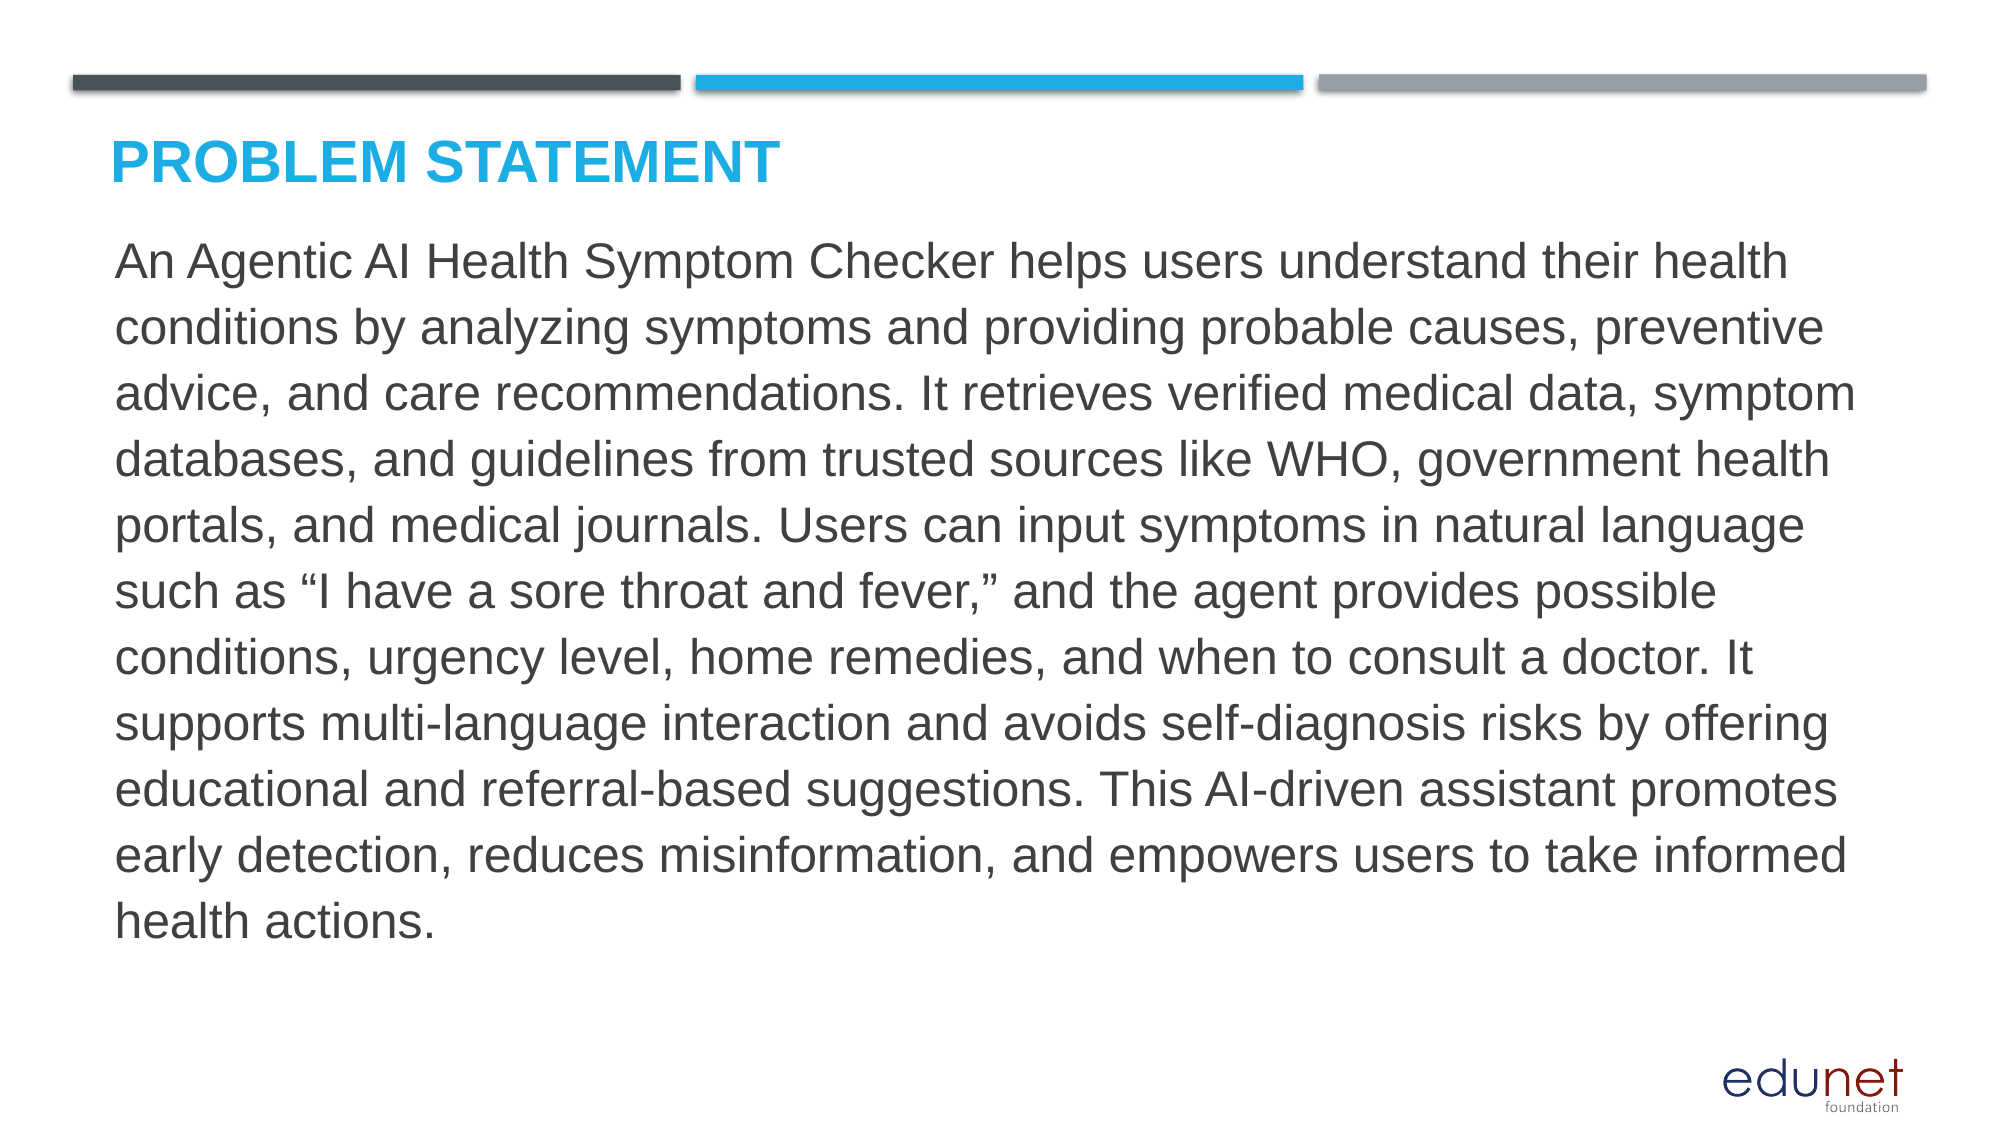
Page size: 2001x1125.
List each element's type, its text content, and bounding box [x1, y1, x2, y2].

list An Agentic AI Health Symptom Checker helps users understand their health conditions by analyzing symptoms and providing probable causes, preventive advice, and care recommendations. It retrieves verified medical data, symptom databases, and guidelines from trusted sources like WHO, government health portals, and medical journals. Users can input symptoms in natural language such as “I have a sore throat and fever,” and the agent provides possible conditions, urgency level, home remedies, and when to consult a doctor. It supports multi-language interaction and avoids self-diagnosis risks by offering educational and referral-based suggestions. This AI-driven assistant promotes early detection, reduces misinformation, and empowers users to take informed health actions. [99, 202, 1909, 969]
title Problem Statement [95, 115, 1905, 203]
picture [1719, 1056, 1905, 1116]
